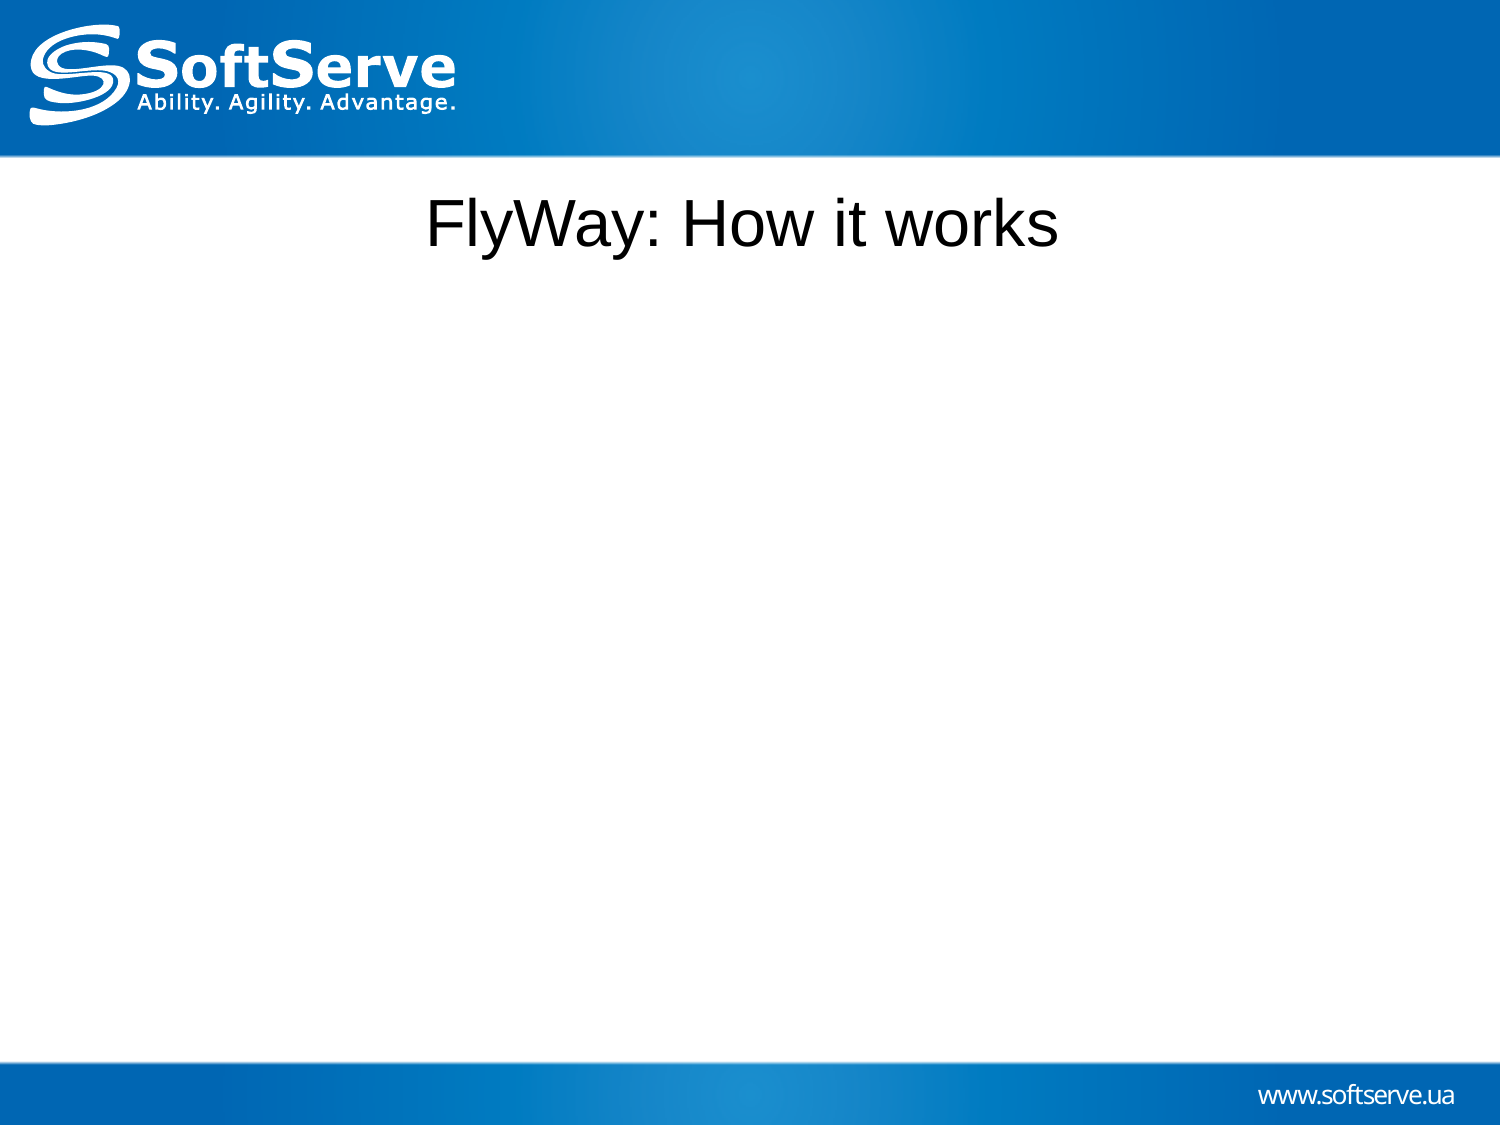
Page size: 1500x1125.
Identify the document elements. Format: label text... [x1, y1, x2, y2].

text_box FlyWay: How it works [410, 172, 1076, 268]
picture [0, 0, 1500, 1125]
